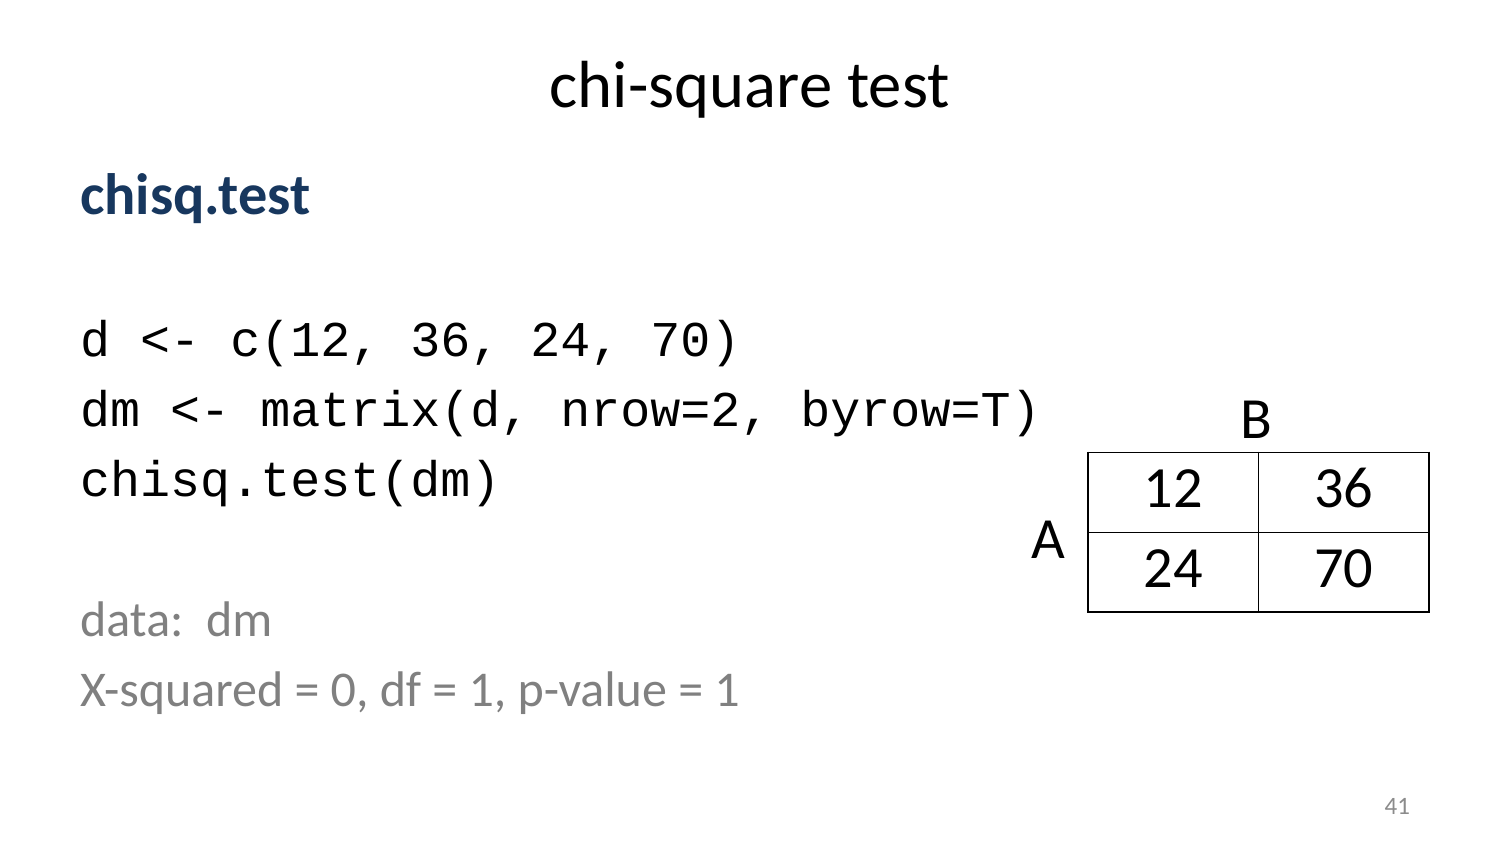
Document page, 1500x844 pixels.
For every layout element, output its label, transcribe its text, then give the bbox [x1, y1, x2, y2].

table_header 12 [1089, 453, 1258, 532]
table_cell 70 [1259, 533, 1428, 611]
text_box B [1225, 373, 1288, 458]
title chi-square test [75, 33, 1425, 129]
table_cell 24 [1089, 533, 1258, 611]
slide_number 41 [1074, 782, 1425, 827]
table_header 36 [1259, 453, 1428, 532]
text_box A [1016, 492, 1081, 578]
list chisq.test d <- c(12, 36, 24, 70) dm <- matrix(d, nrow=2, byrow=T) chisq.test(dm) data: dm X-squared = 0, df = 1, p-value = 1 [65, 148, 1089, 810]
